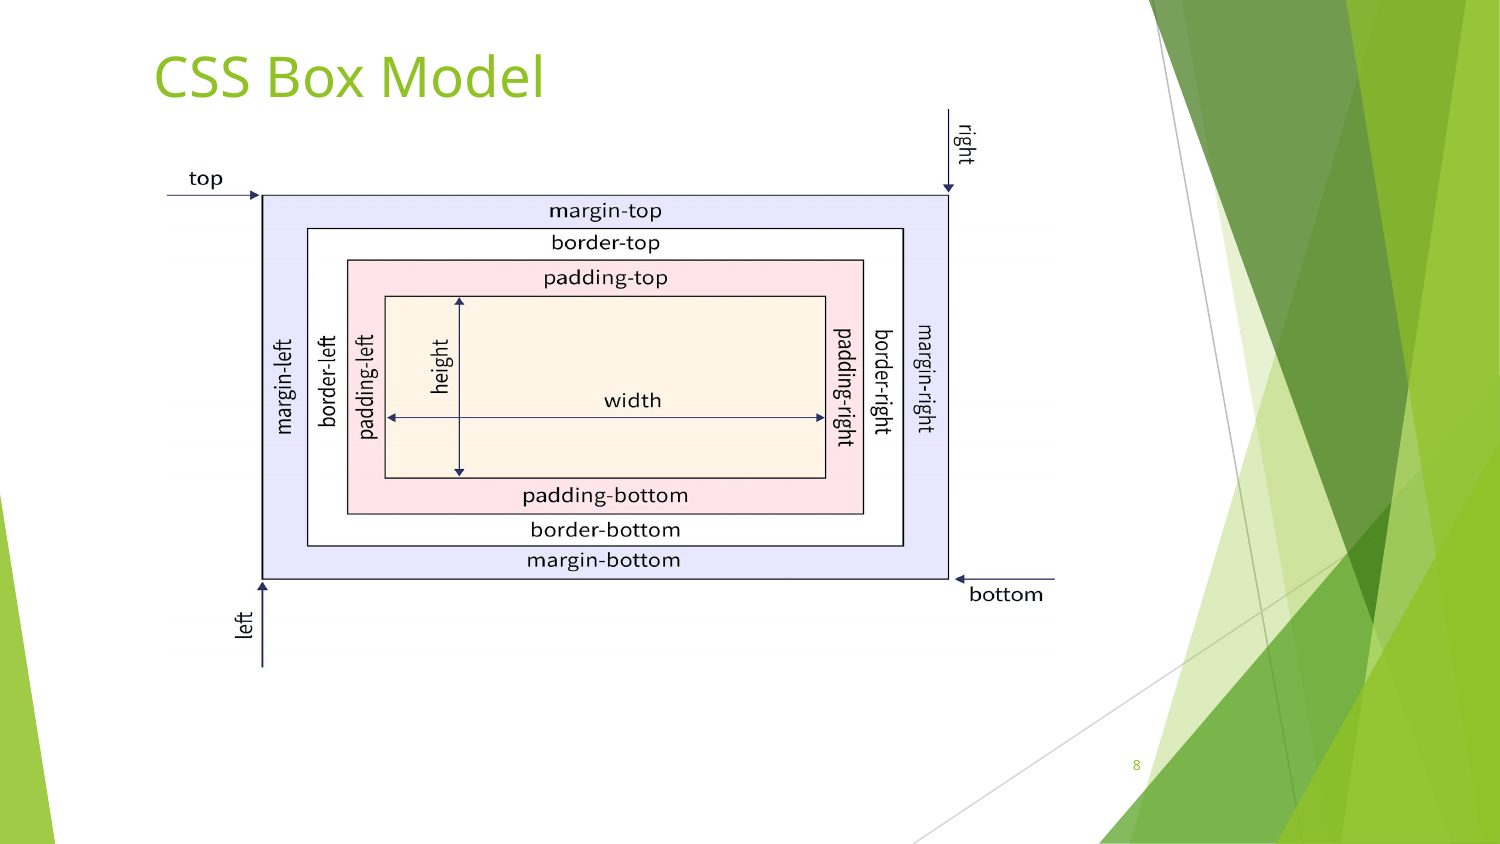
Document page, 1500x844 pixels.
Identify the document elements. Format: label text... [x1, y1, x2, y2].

title CSS Box Model [151, 39, 1230, 183]
picture [166, 109, 1058, 680]
slide_number 8 [1056, 520, 1141, 844]
